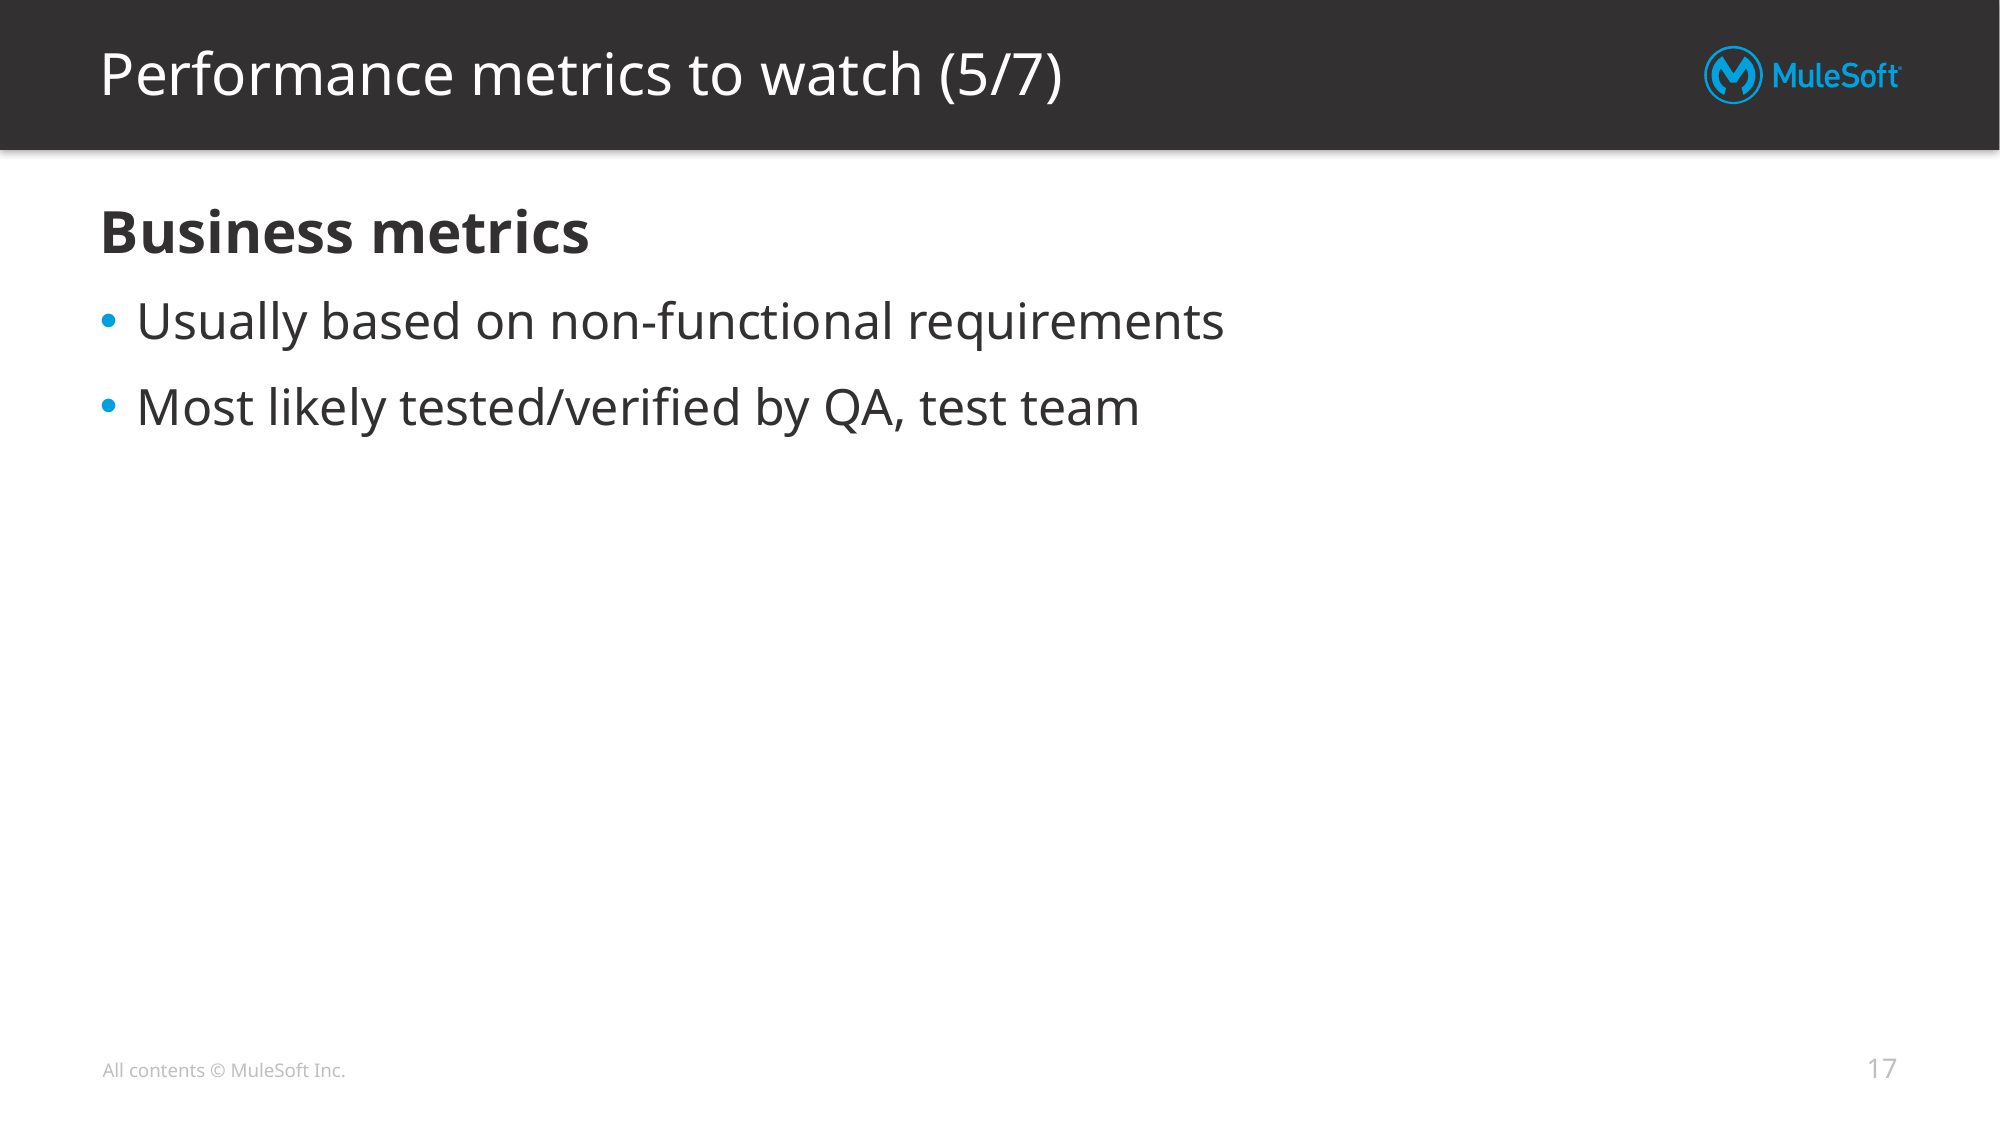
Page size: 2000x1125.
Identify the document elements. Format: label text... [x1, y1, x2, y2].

slide_number 17 [1785, 1039, 1898, 1100]
title Performance metrics to watch (5/7) [99, 0, 1656, 148]
list Business metrics Usually based on non-functional requirements Most likely tested/verified by QA, test team [99, 195, 1898, 1019]
